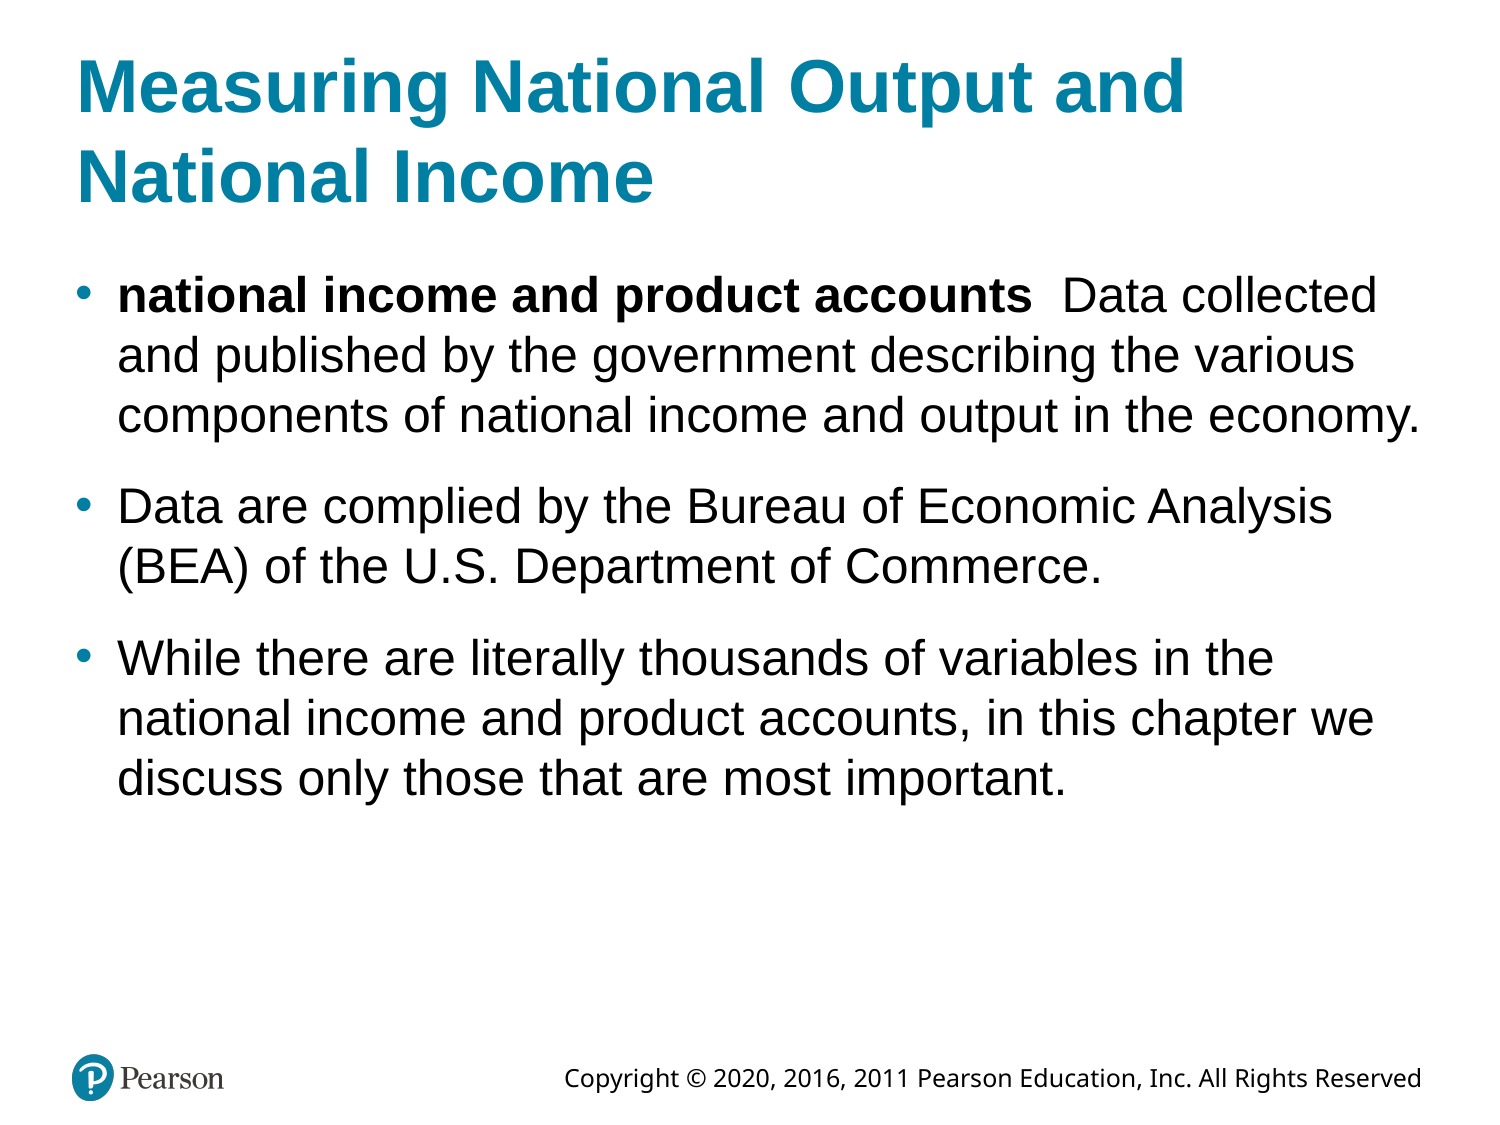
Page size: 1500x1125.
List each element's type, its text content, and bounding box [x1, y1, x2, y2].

list national income and product accounts Data collected and published by the government describing the various components of national income and output in the economy. Data are complied by the Bureau of Economic Analysis (BEA) of the U.S. Department of Commerce. While there are literally thousands of variables in the national income and product accounts, in this chapter we discuss only those that are most important. [75, 262, 1425, 901]
picture [98, 1054, 224, 1101]
title Measuring National Output and National Income [76, 29, 1427, 218]
picture [72, 1087, 83, 1101]
picture [72, 1054, 88, 1070]
picture [80, 1063, 106, 1088]
